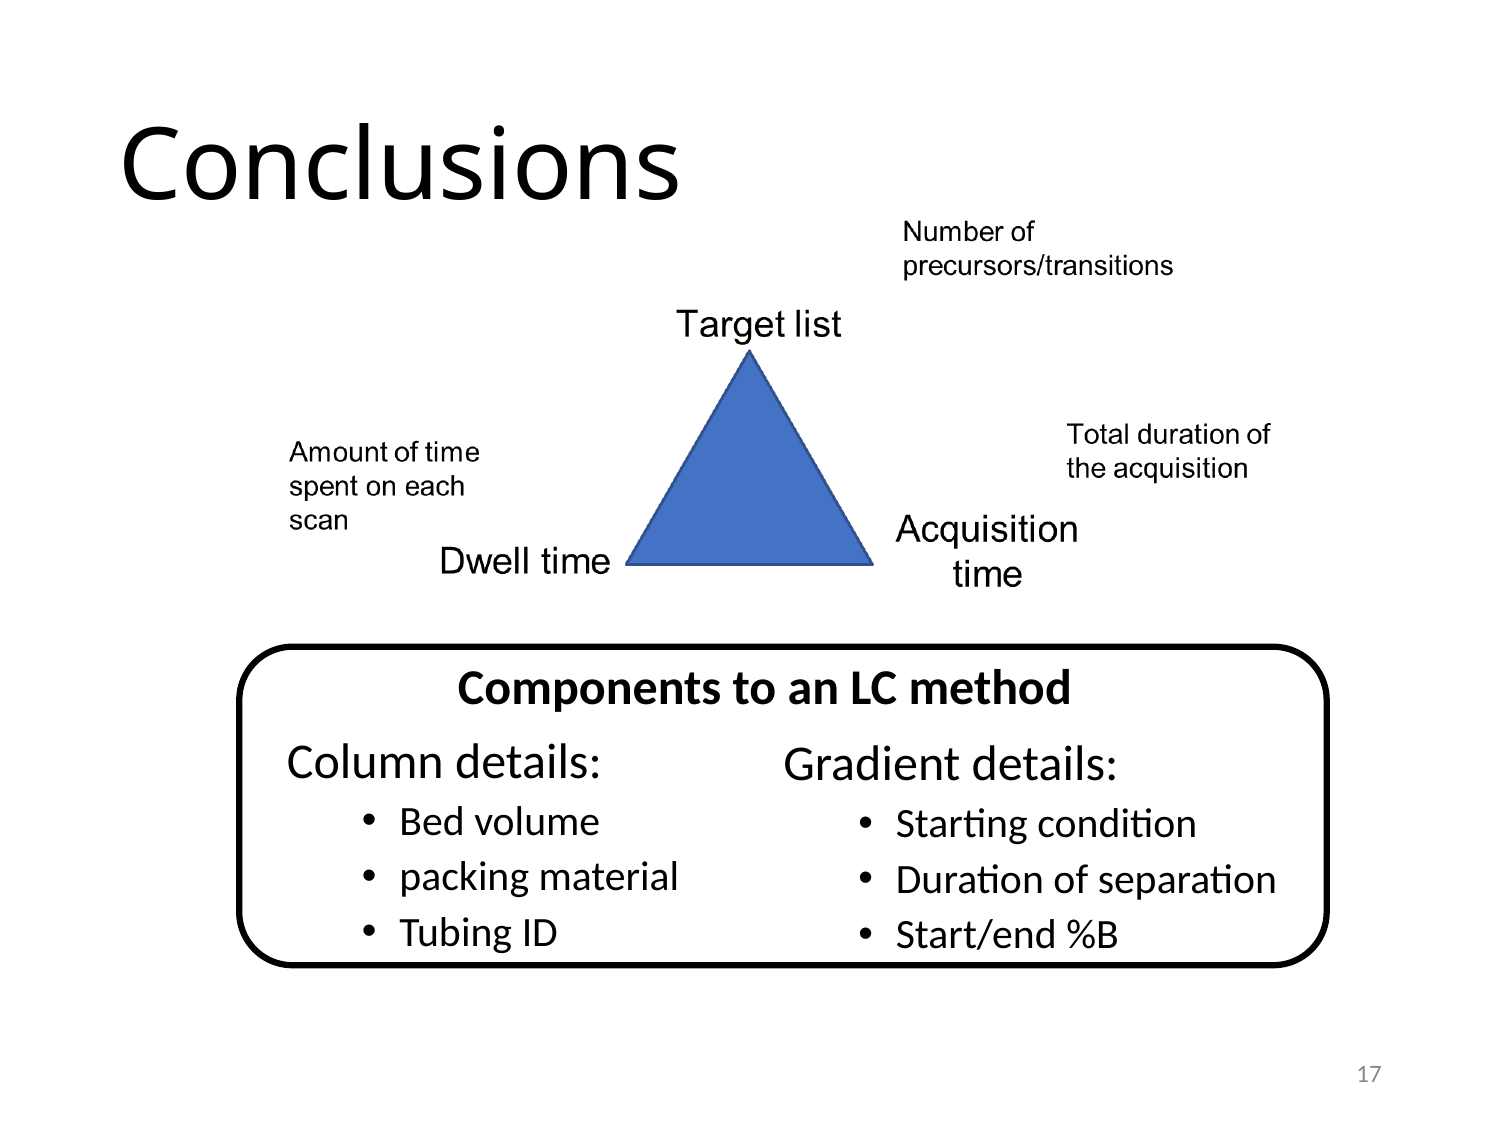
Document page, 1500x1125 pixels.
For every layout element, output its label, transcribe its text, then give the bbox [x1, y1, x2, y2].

picture [271, 204, 1301, 618]
text_box [238, 645, 1328, 967]
slide_number 17 [1059, 1042, 1397, 1103]
text_box Gradient details: Starting condition Duration of separation Start/end %B [768, 926, 1327, 1024]
text_box Components to an LC method [443, 646, 1087, 722]
title Conclusions [103, 56, 1397, 278]
